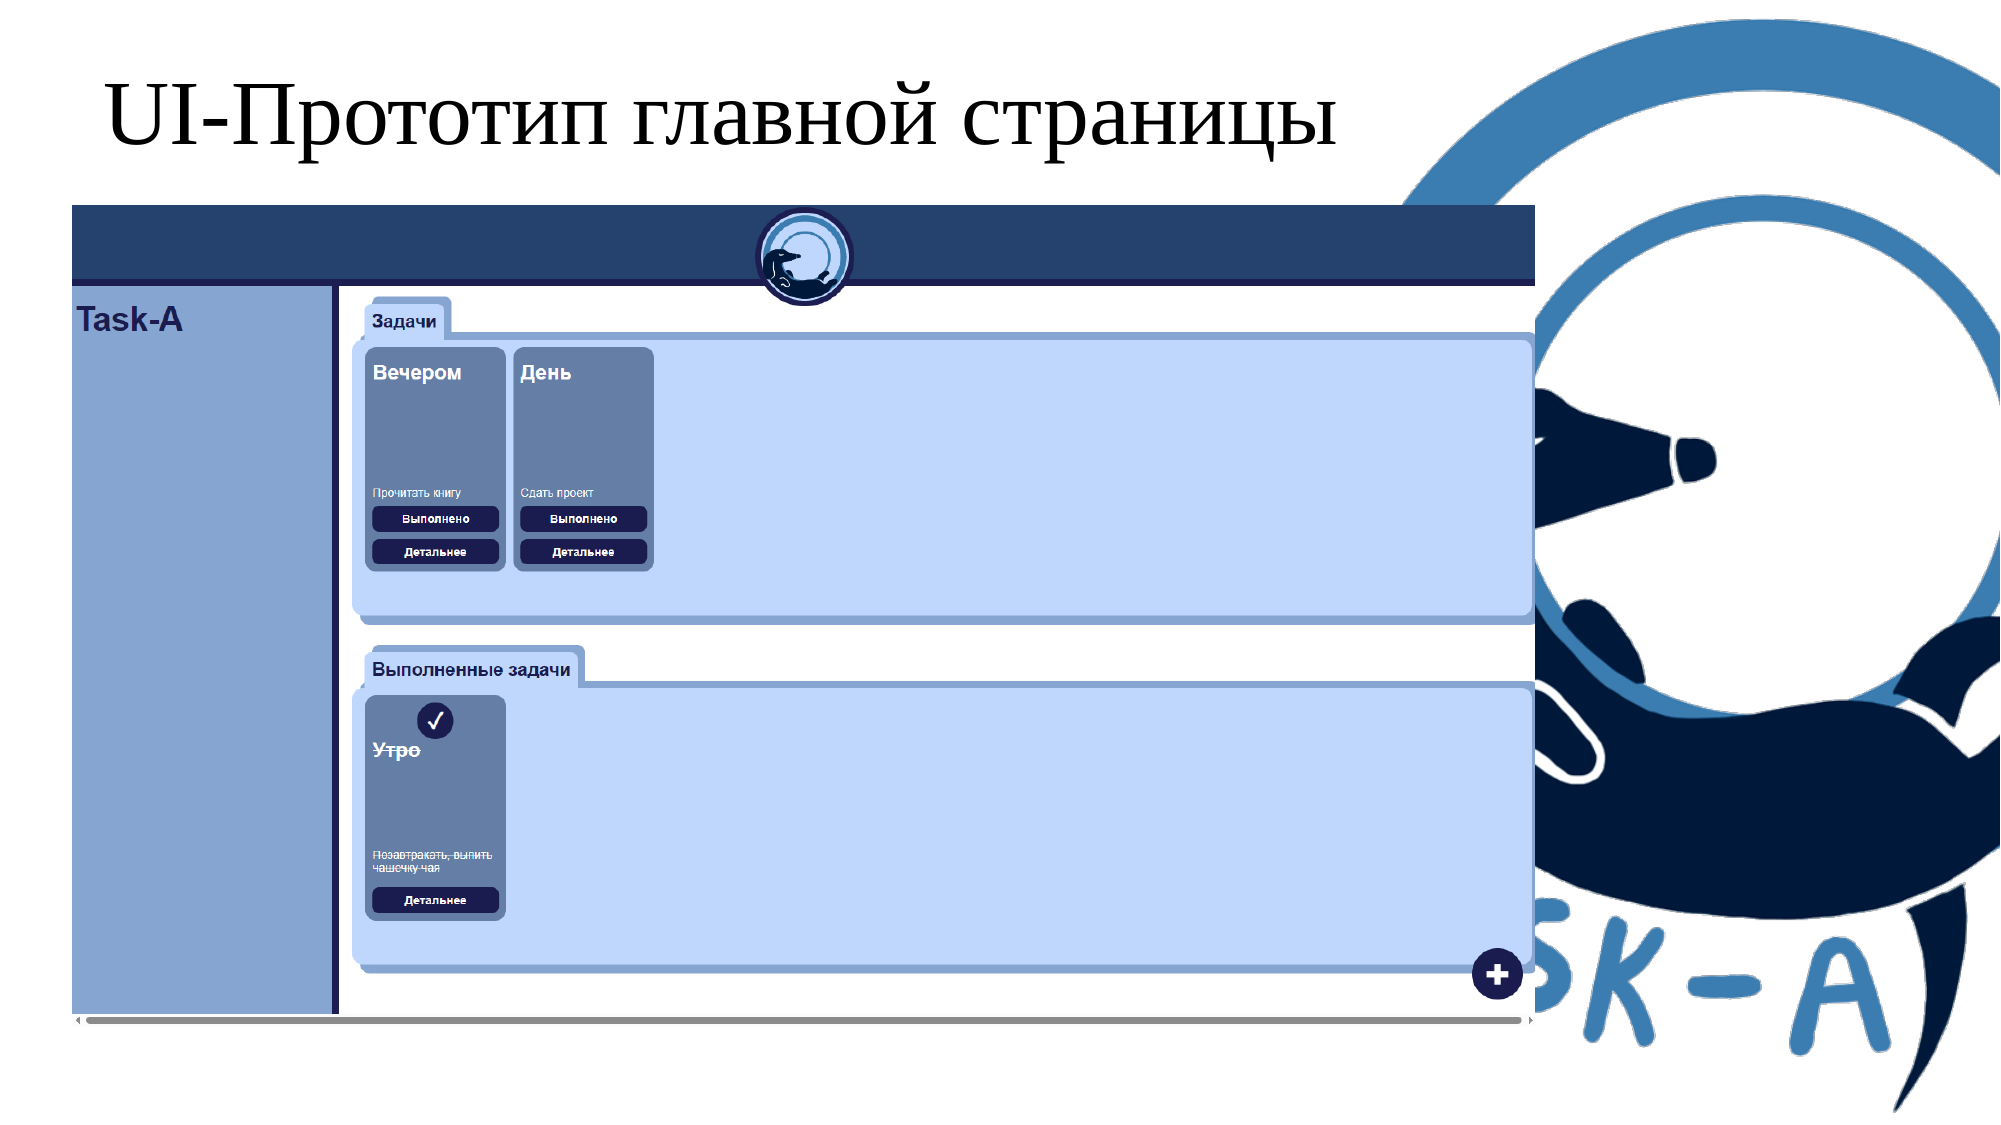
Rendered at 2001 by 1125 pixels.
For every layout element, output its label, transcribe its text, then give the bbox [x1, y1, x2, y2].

title UI-Прототип главной страницы [88, 40, 1296, 191]
picture [72, 0, 2000, 1125]
